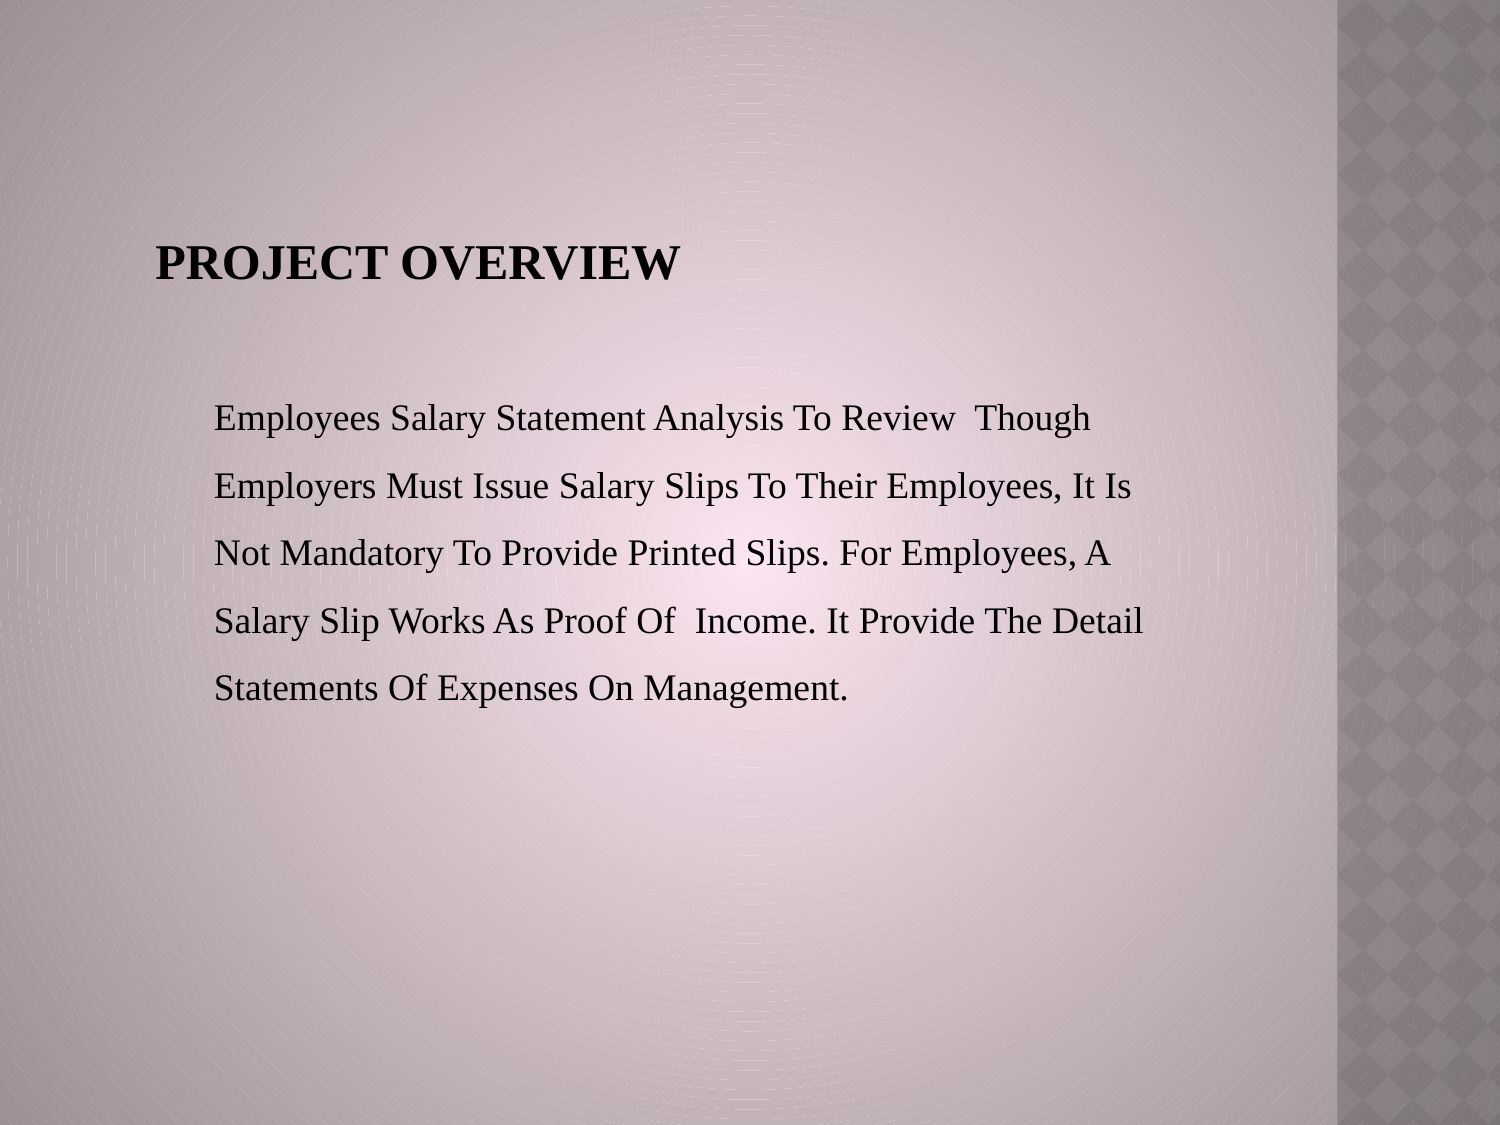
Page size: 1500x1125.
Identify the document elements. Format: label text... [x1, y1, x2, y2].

text_box Employees Salary Statement Analysis To Review Though Employers Must Issue Salary Slips To Their Employees, It Is Not Mandatory To Provide Printed Slips. For Employees, A Salary Slip Works As Proof Of Income. It Provide The Detail Statements Of Expenses On Management. [199, 363, 1161, 716]
text_box PROJECT OVERVIEW [140, 222, 1184, 298]
